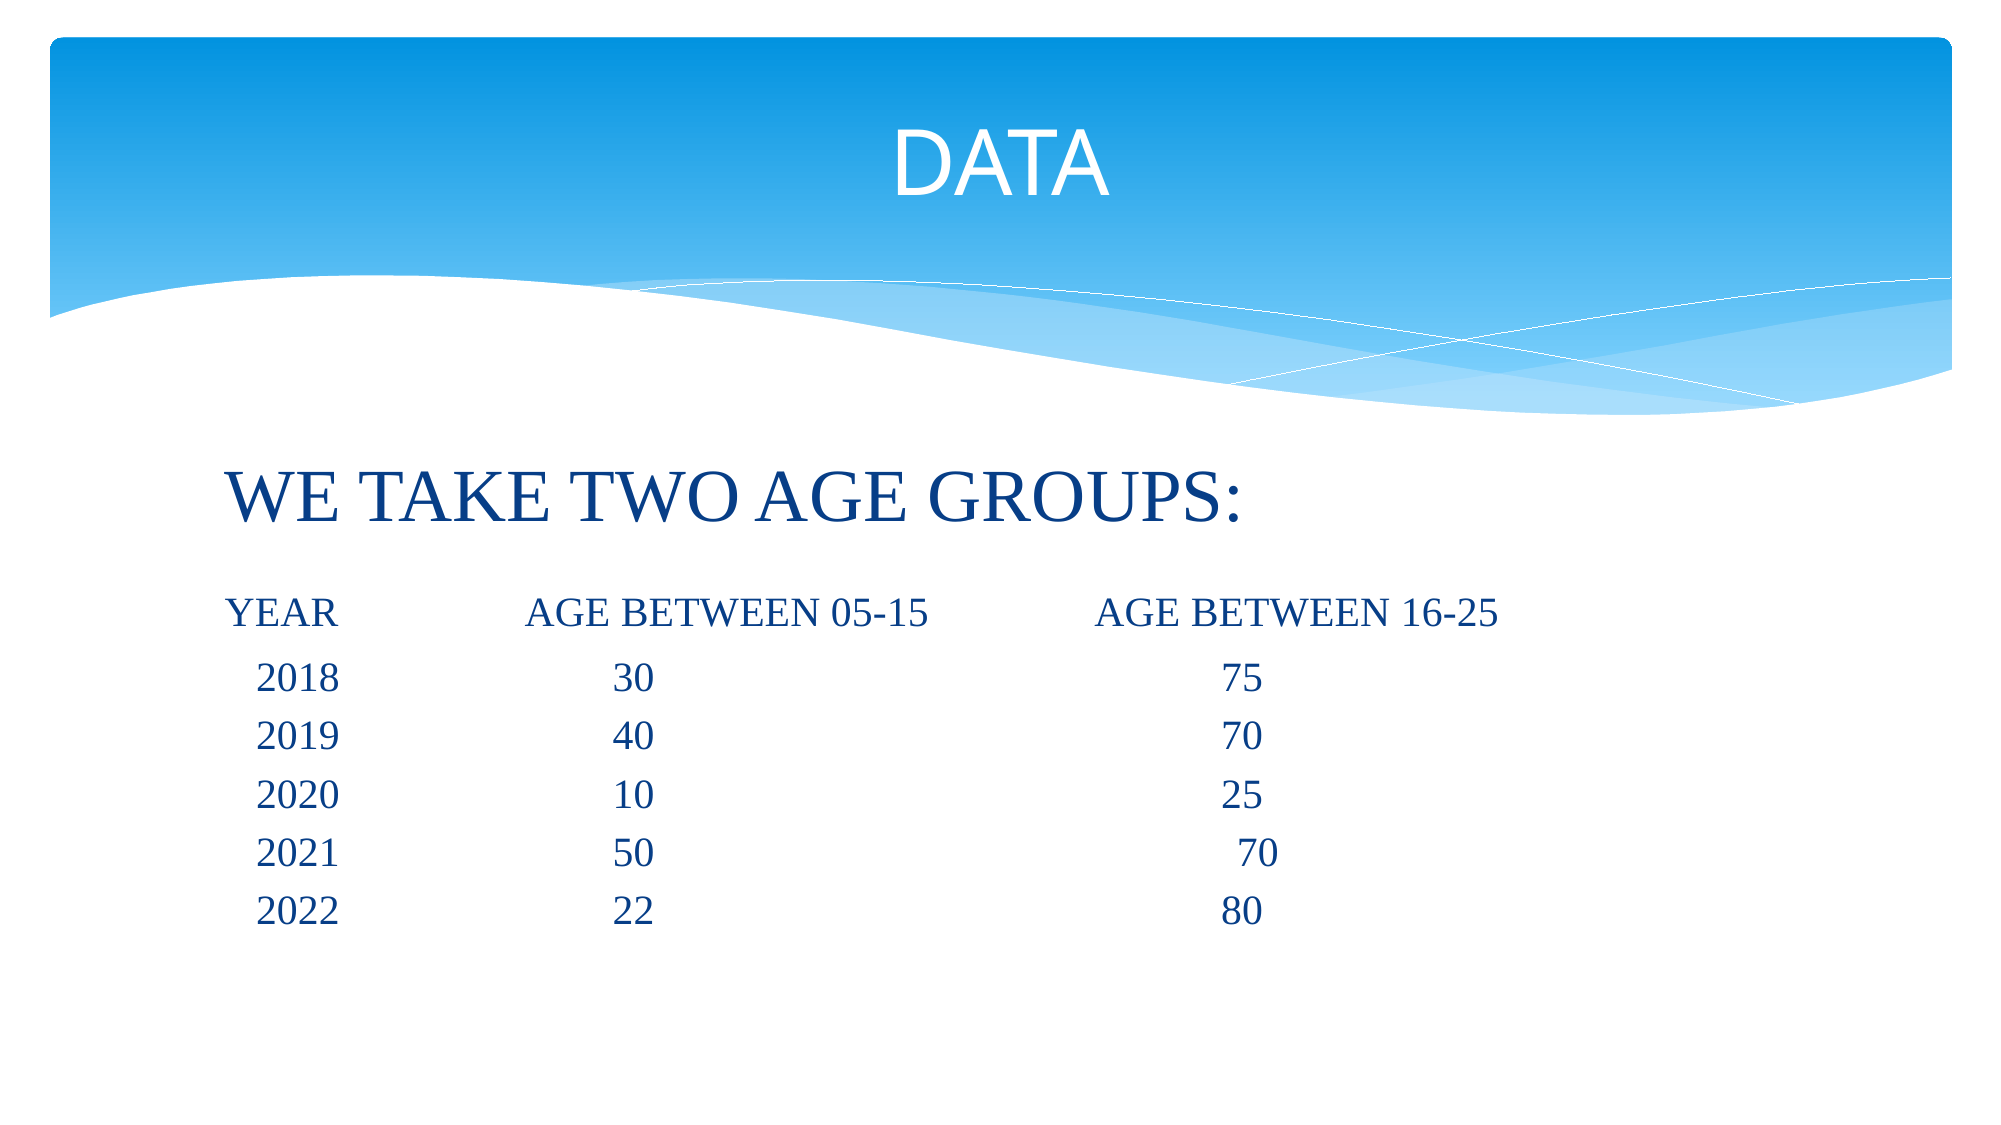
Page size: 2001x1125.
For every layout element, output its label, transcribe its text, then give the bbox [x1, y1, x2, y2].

list WE TAKE TWO AGE GROUPS: YEAR AGE BETWEEN 05-15 AGE BETWEEN 16-25 2018 30 75 2019 40 70 2020 10 25 2021 50 70 2022 22 80 [190, 438, 1812, 1005]
title DATA [99, 55, 1900, 261]
